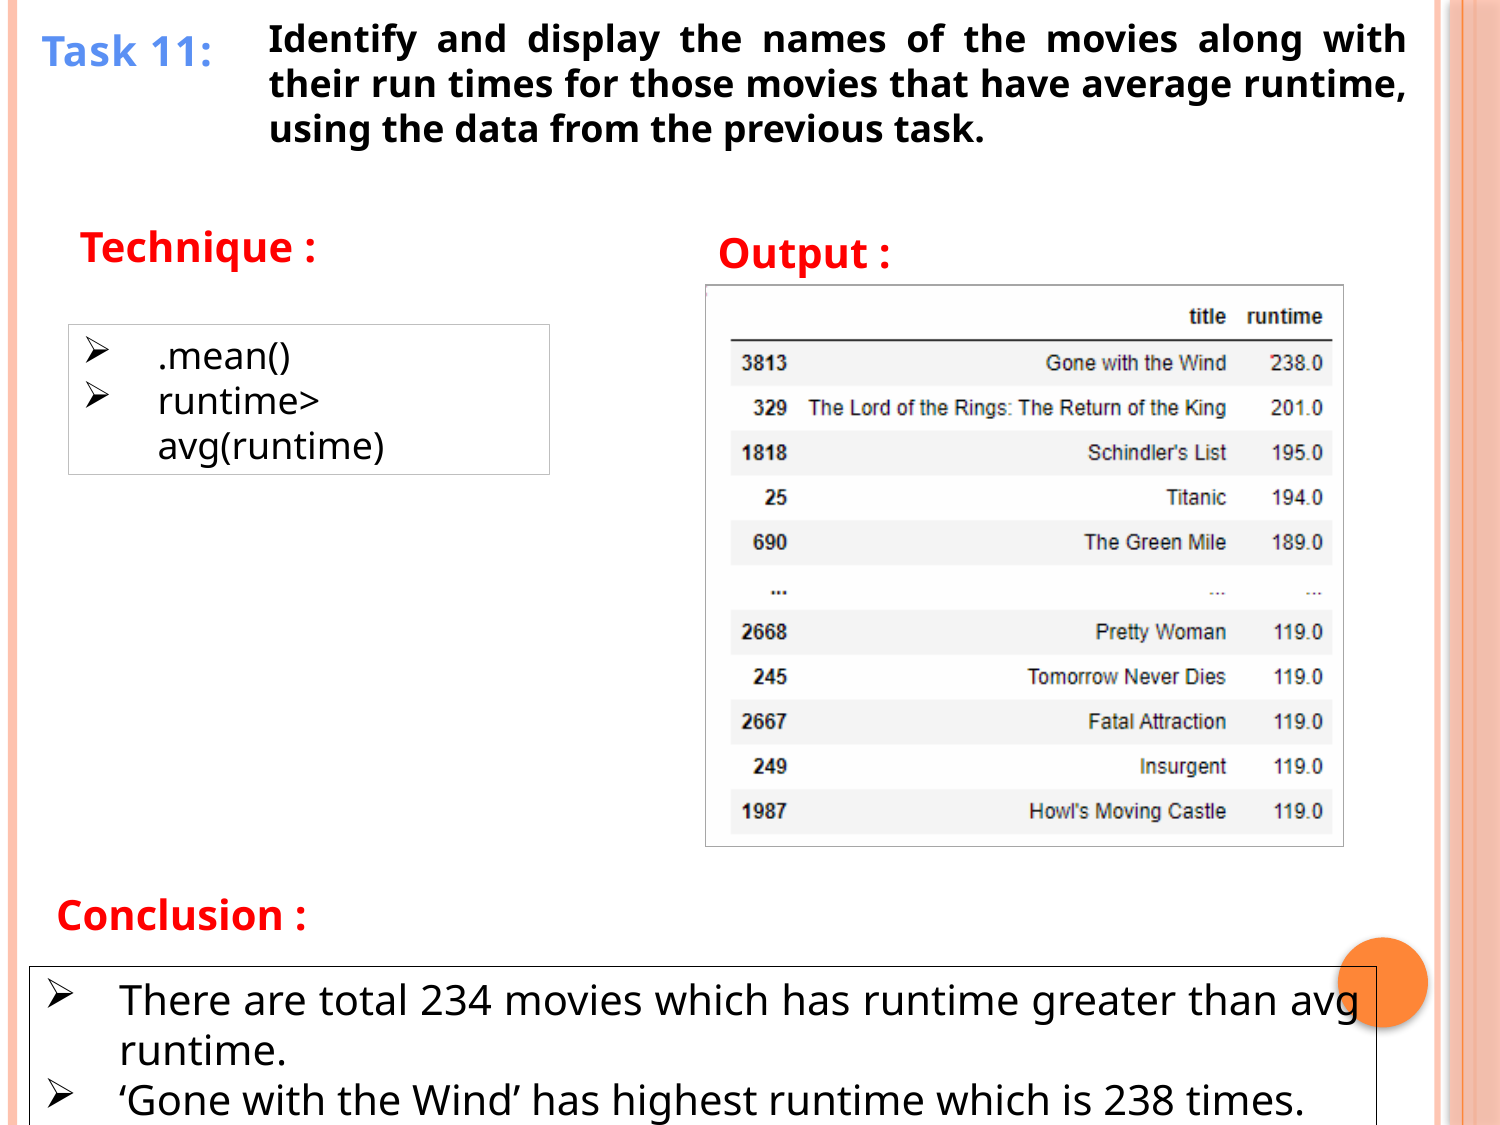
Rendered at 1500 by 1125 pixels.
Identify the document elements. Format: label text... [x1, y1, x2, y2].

text_box Technique : [64, 213, 443, 279]
text_box Output : [702, 219, 1081, 285]
text_box There are total 234 movies which has runtime greater than avg runtime. ‘Gone with the Wind’ has highest runtime which is 238 times. [29, 966, 1377, 1125]
text_box Conclusion : [41, 881, 420, 947]
picture [705, 284, 1344, 847]
text_box Identify and display the names of the movies along with their run times for those movies that have average runtime, using the data from the previous task. [253, 7, 1424, 157]
text_box Task 11: [26, 17, 253, 83]
text_box .mean() runtime> avg(runtime) [67, 324, 550, 475]
